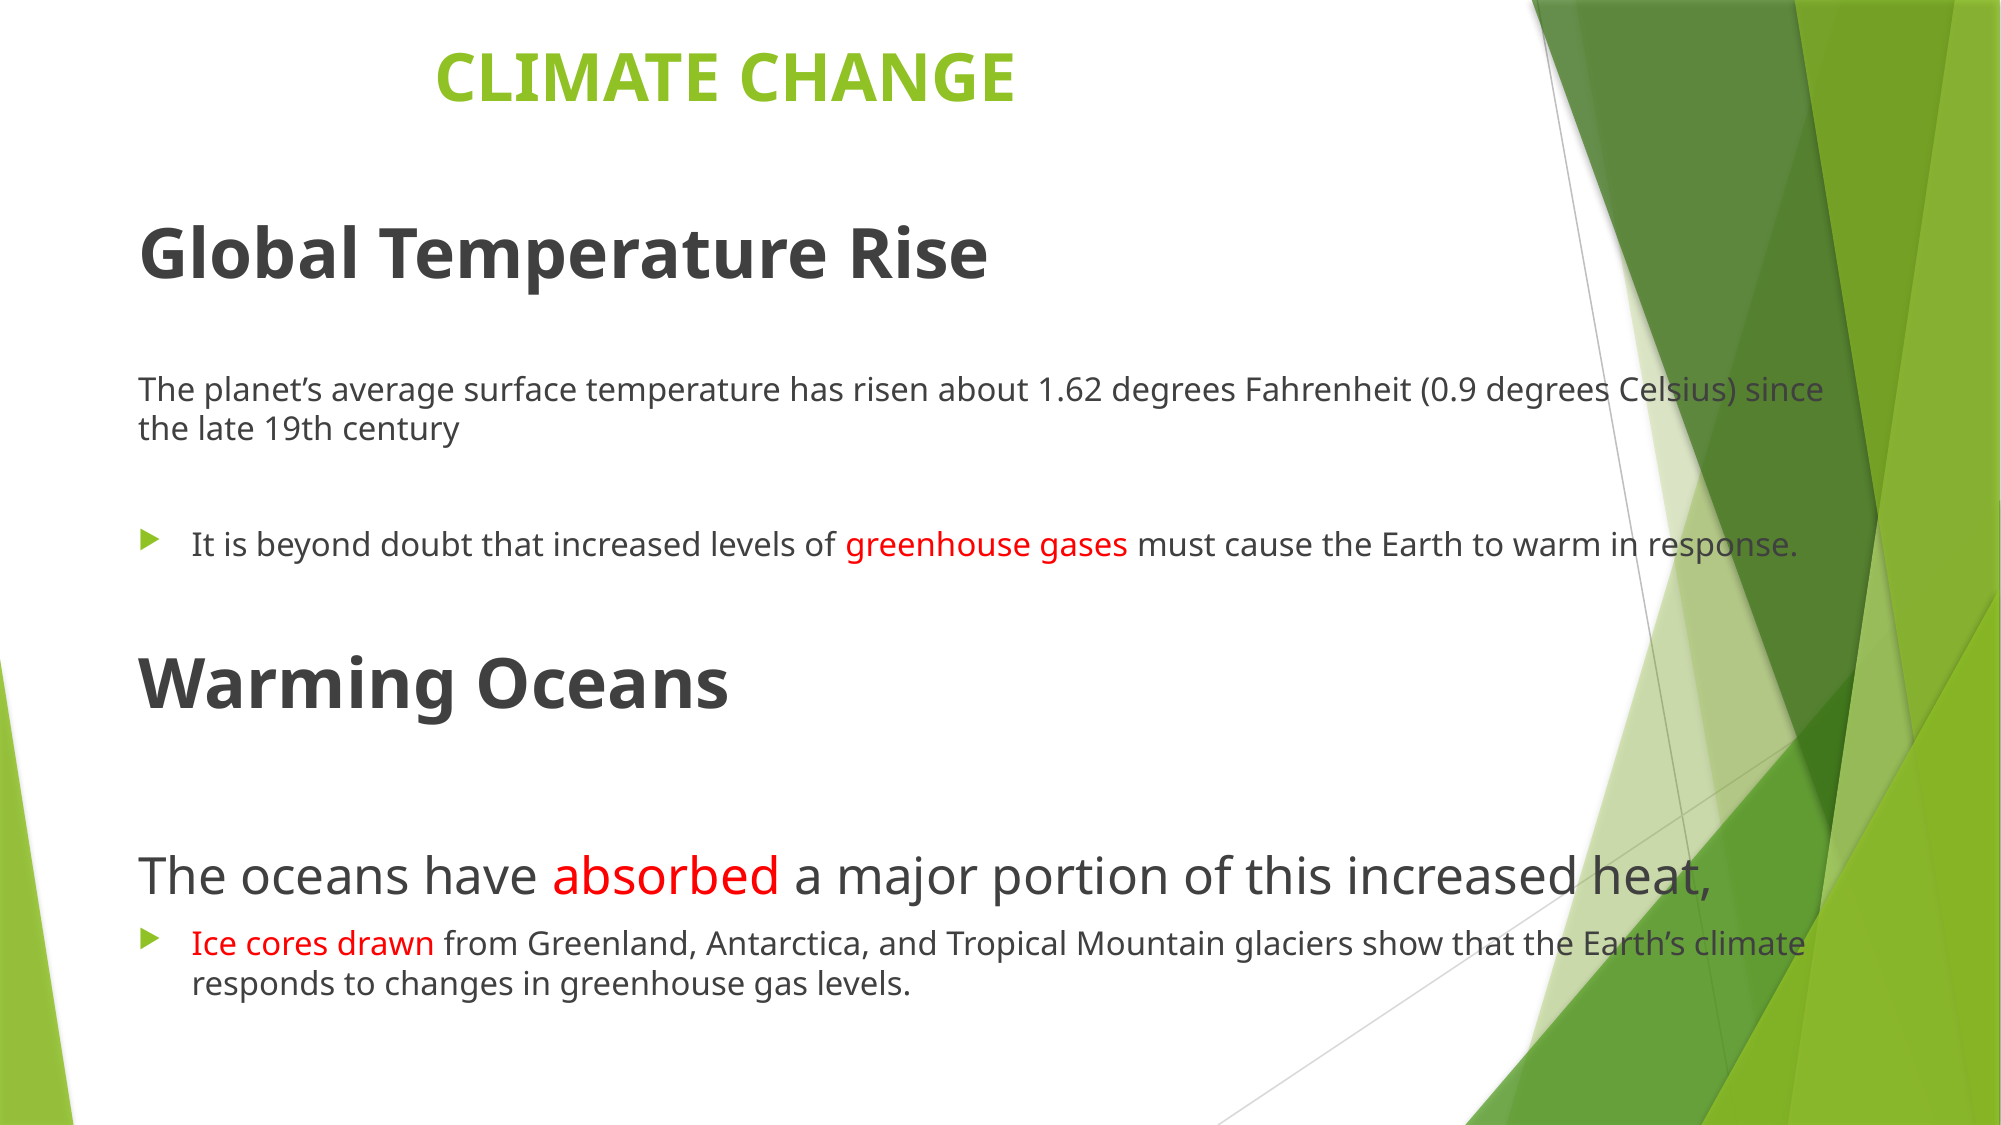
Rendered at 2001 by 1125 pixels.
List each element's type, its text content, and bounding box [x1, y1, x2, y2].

list Global Temperature Rise The planet’s average surface temperature has risen about 1.62 degrees Fahrenheit (0.9 degrees Celsius) since the late 19th century It is beyond doubt that increased levels of greenhouse gases must cause the Earth to warm in response. Warming Oceans The oceans have absorbed a major portion of this increased heat, Ice cores drawn from Greenland, Antarctica, and Tropical Mountain glaciers show that the Earth’s climate responds to changes in greenhouse gas levels. [123, 201, 1849, 1012]
title CLIMATE CHANGE [419, 26, 2000, 245]
